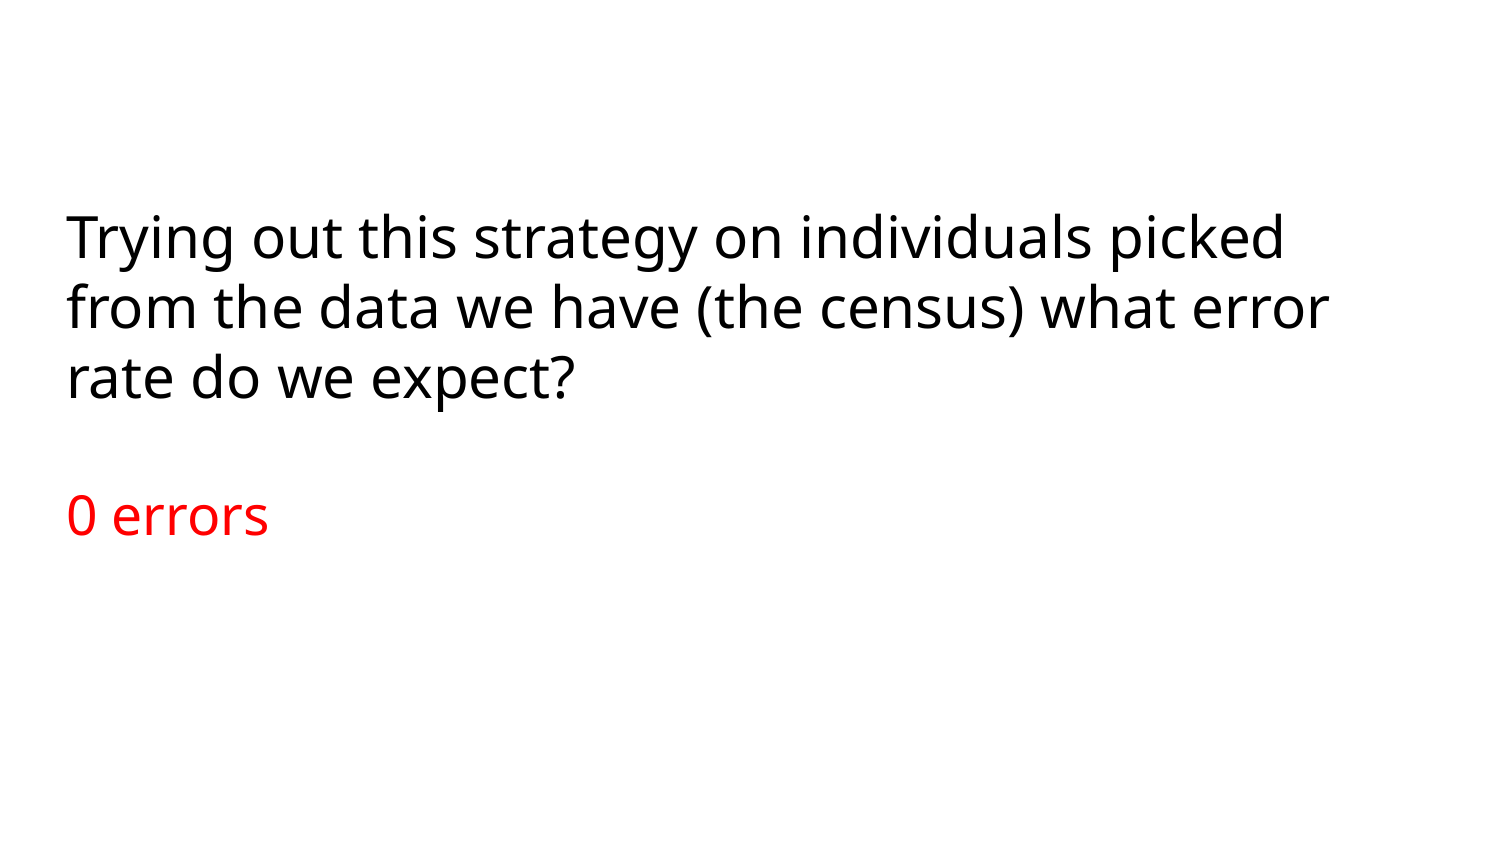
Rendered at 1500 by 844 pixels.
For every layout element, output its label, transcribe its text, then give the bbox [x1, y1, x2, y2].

title Trying out this strategy on individuals picked from the data we have (the census) what error rate do we expect? 0 errors [51, 185, 1449, 764]
